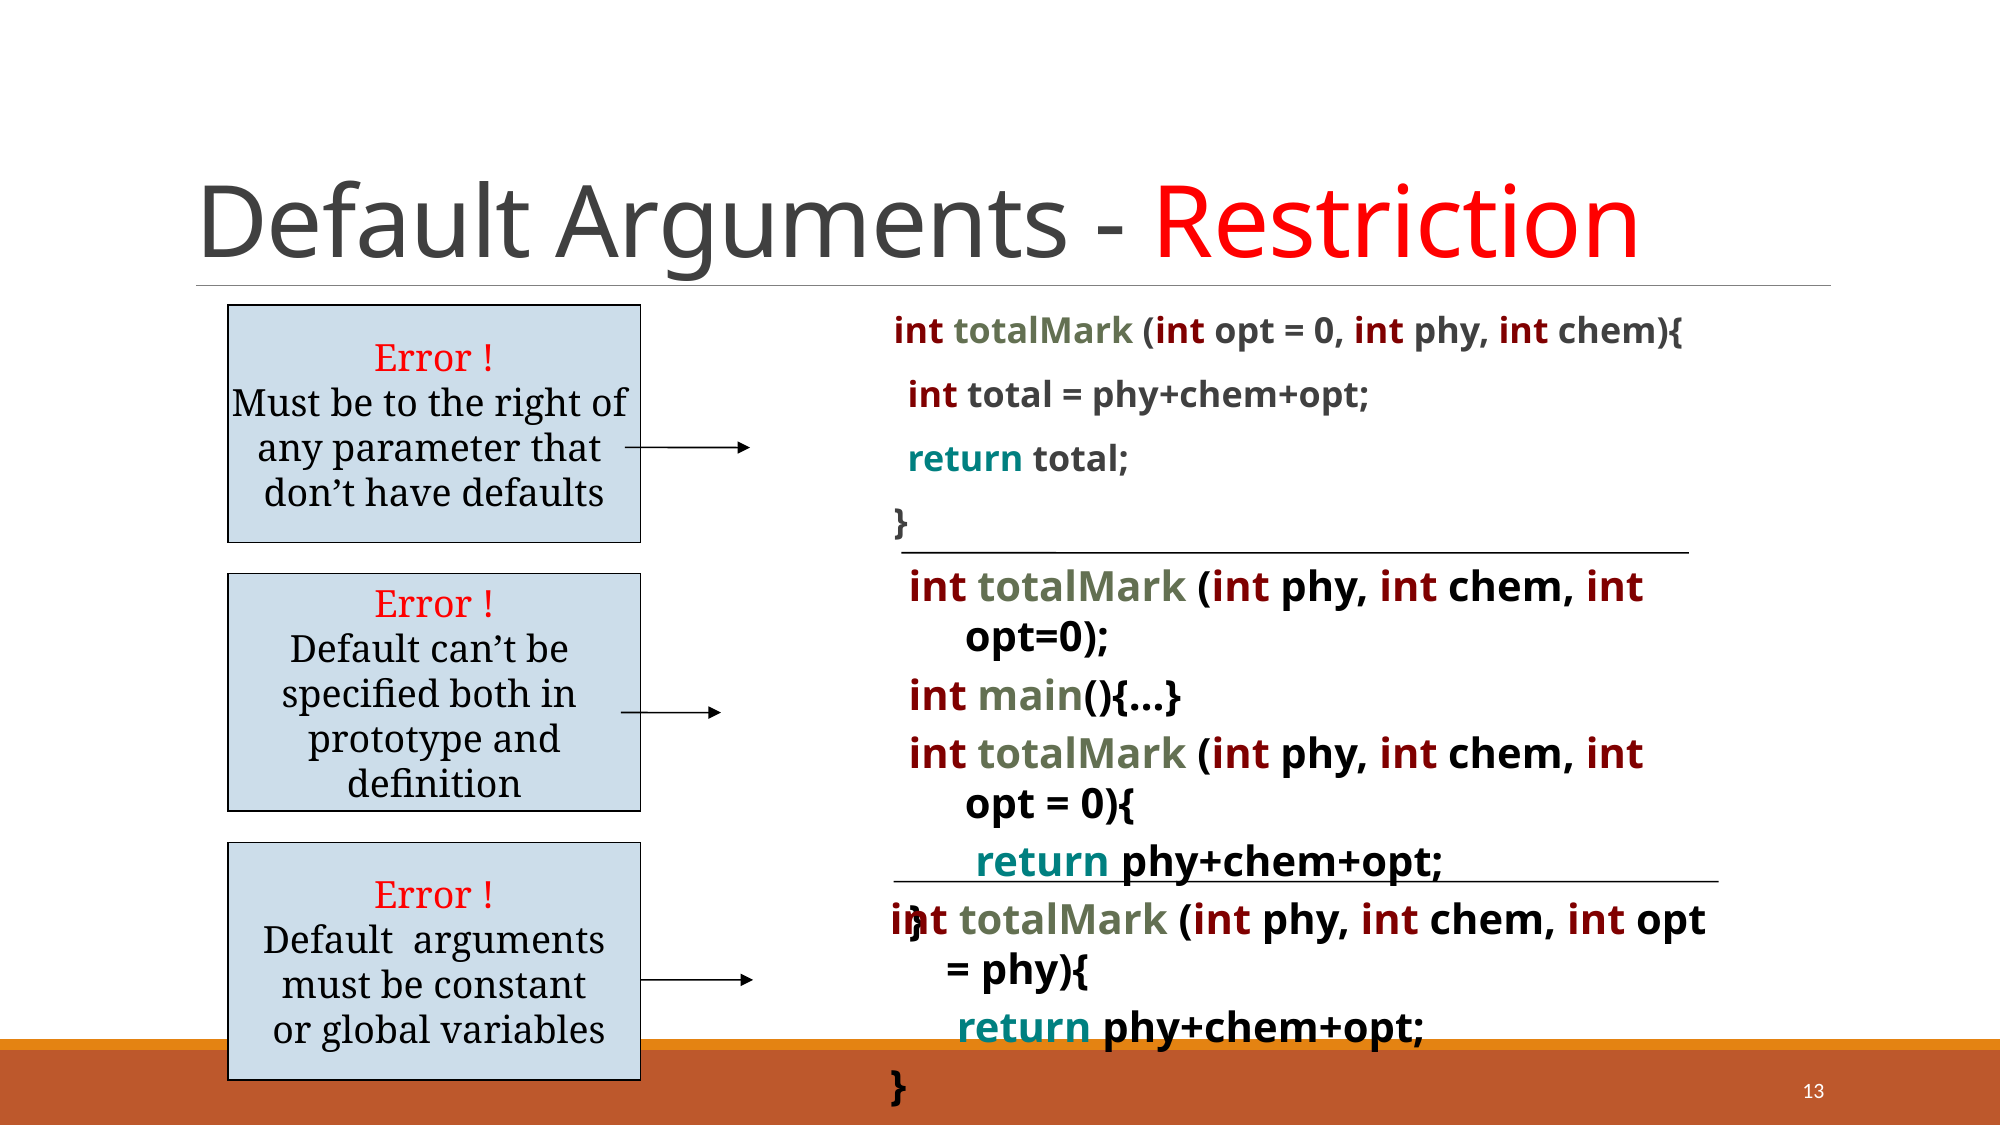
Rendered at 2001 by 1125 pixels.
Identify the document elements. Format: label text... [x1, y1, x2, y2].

slide_number 13 [1624, 1059, 1840, 1120]
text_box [227, 841, 754, 1081]
list int totalMark (int opt = 0, int phy, int chem){ int total = phy+chem+opt; return total; } [893, 305, 1732, 552]
title Default Arguments - Restriction [180, 47, 1830, 285]
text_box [227, 304, 751, 544]
text_box int totalMark (int phy, int chem, int opt = phy){ return phy+chem+opt; } [875, 885, 1750, 1123]
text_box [227, 573, 722, 812]
text_box int totalMark (int phy, int chem, int opt=0); int main(){…} int totalMark (int phy, int chem, int opt = 0){ return phy+chem+opt; } [893, 552, 1732, 853]
